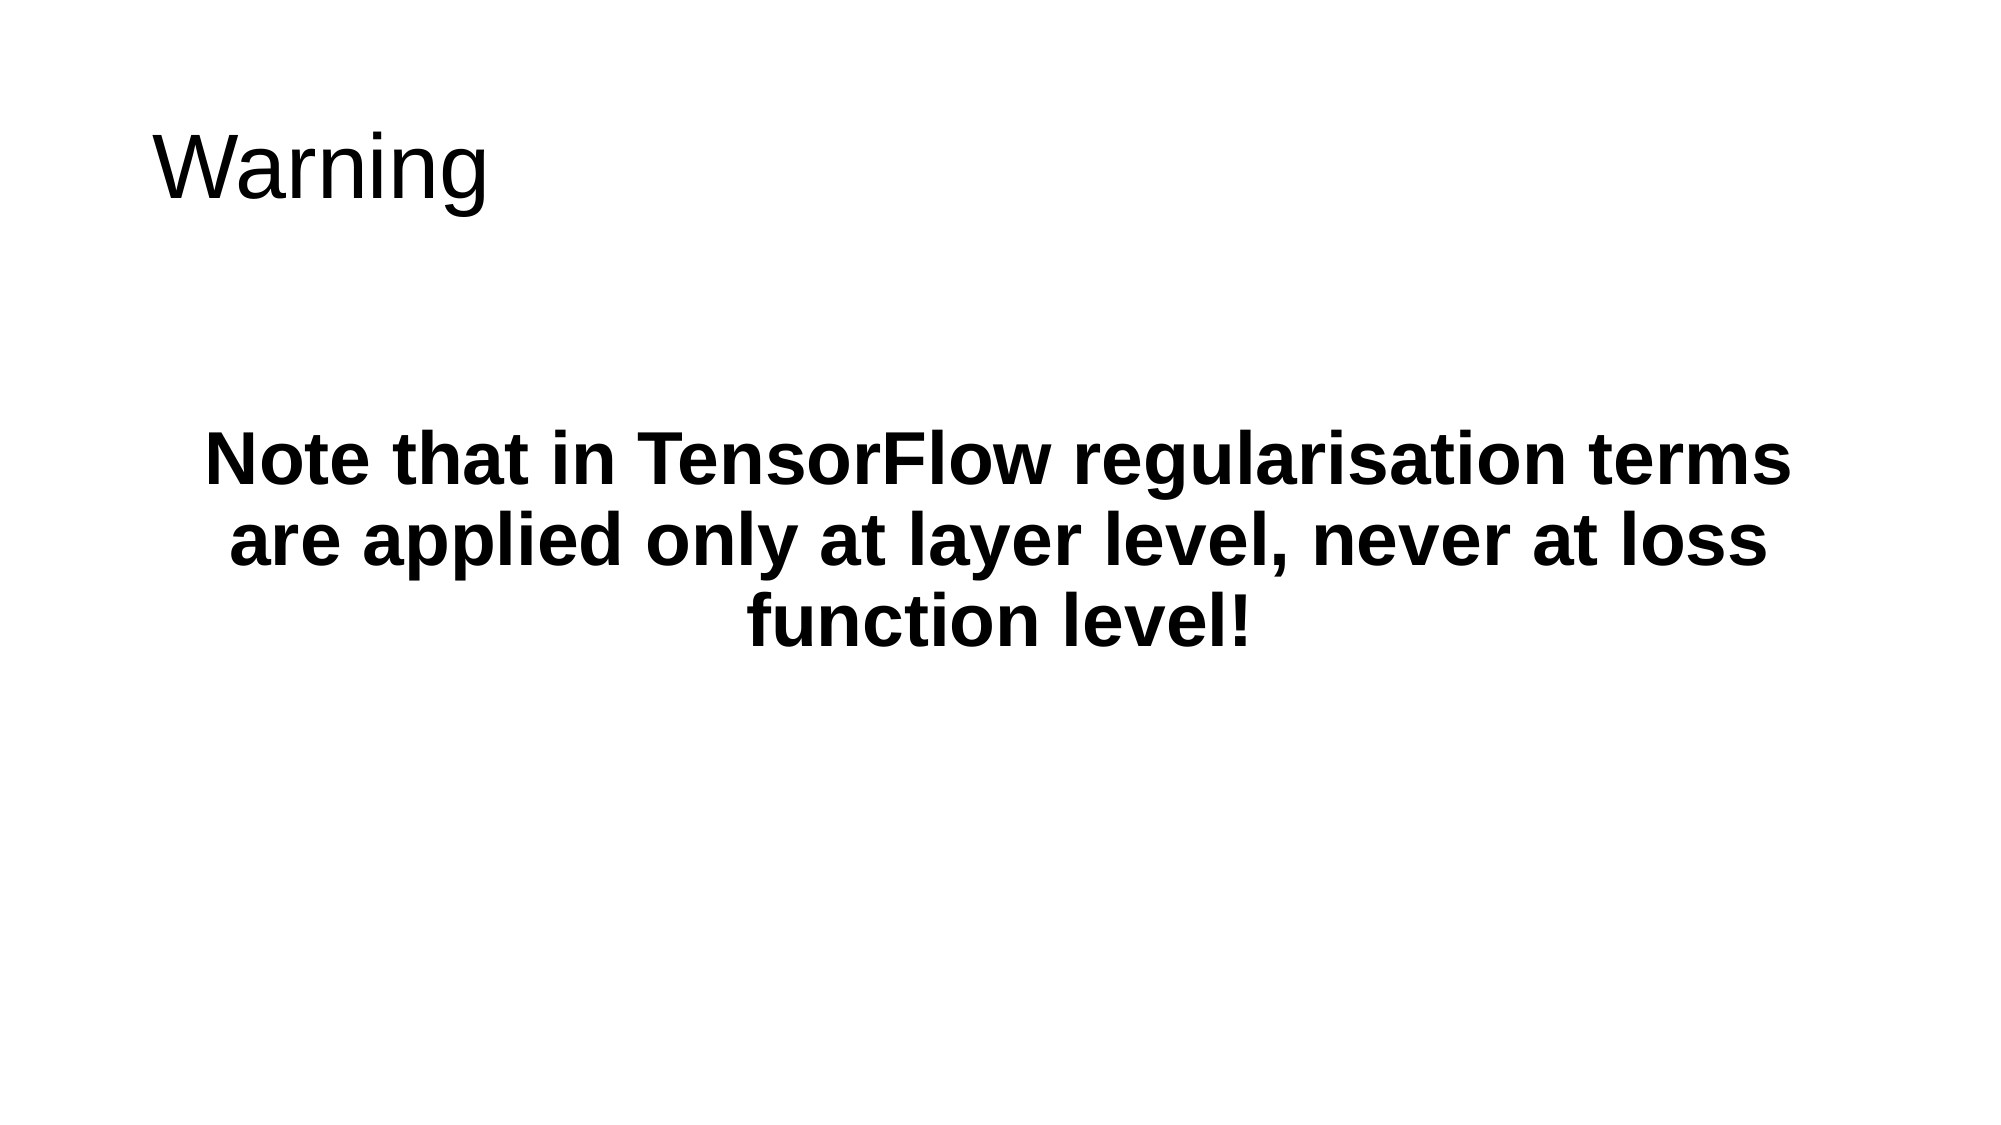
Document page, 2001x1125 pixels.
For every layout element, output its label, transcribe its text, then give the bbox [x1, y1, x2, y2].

list Note that in TensorFlow regularisation terms are applied only at layer level, never at loss function level! [137, 411, 1863, 1014]
title Warning [137, 59, 1863, 278]
